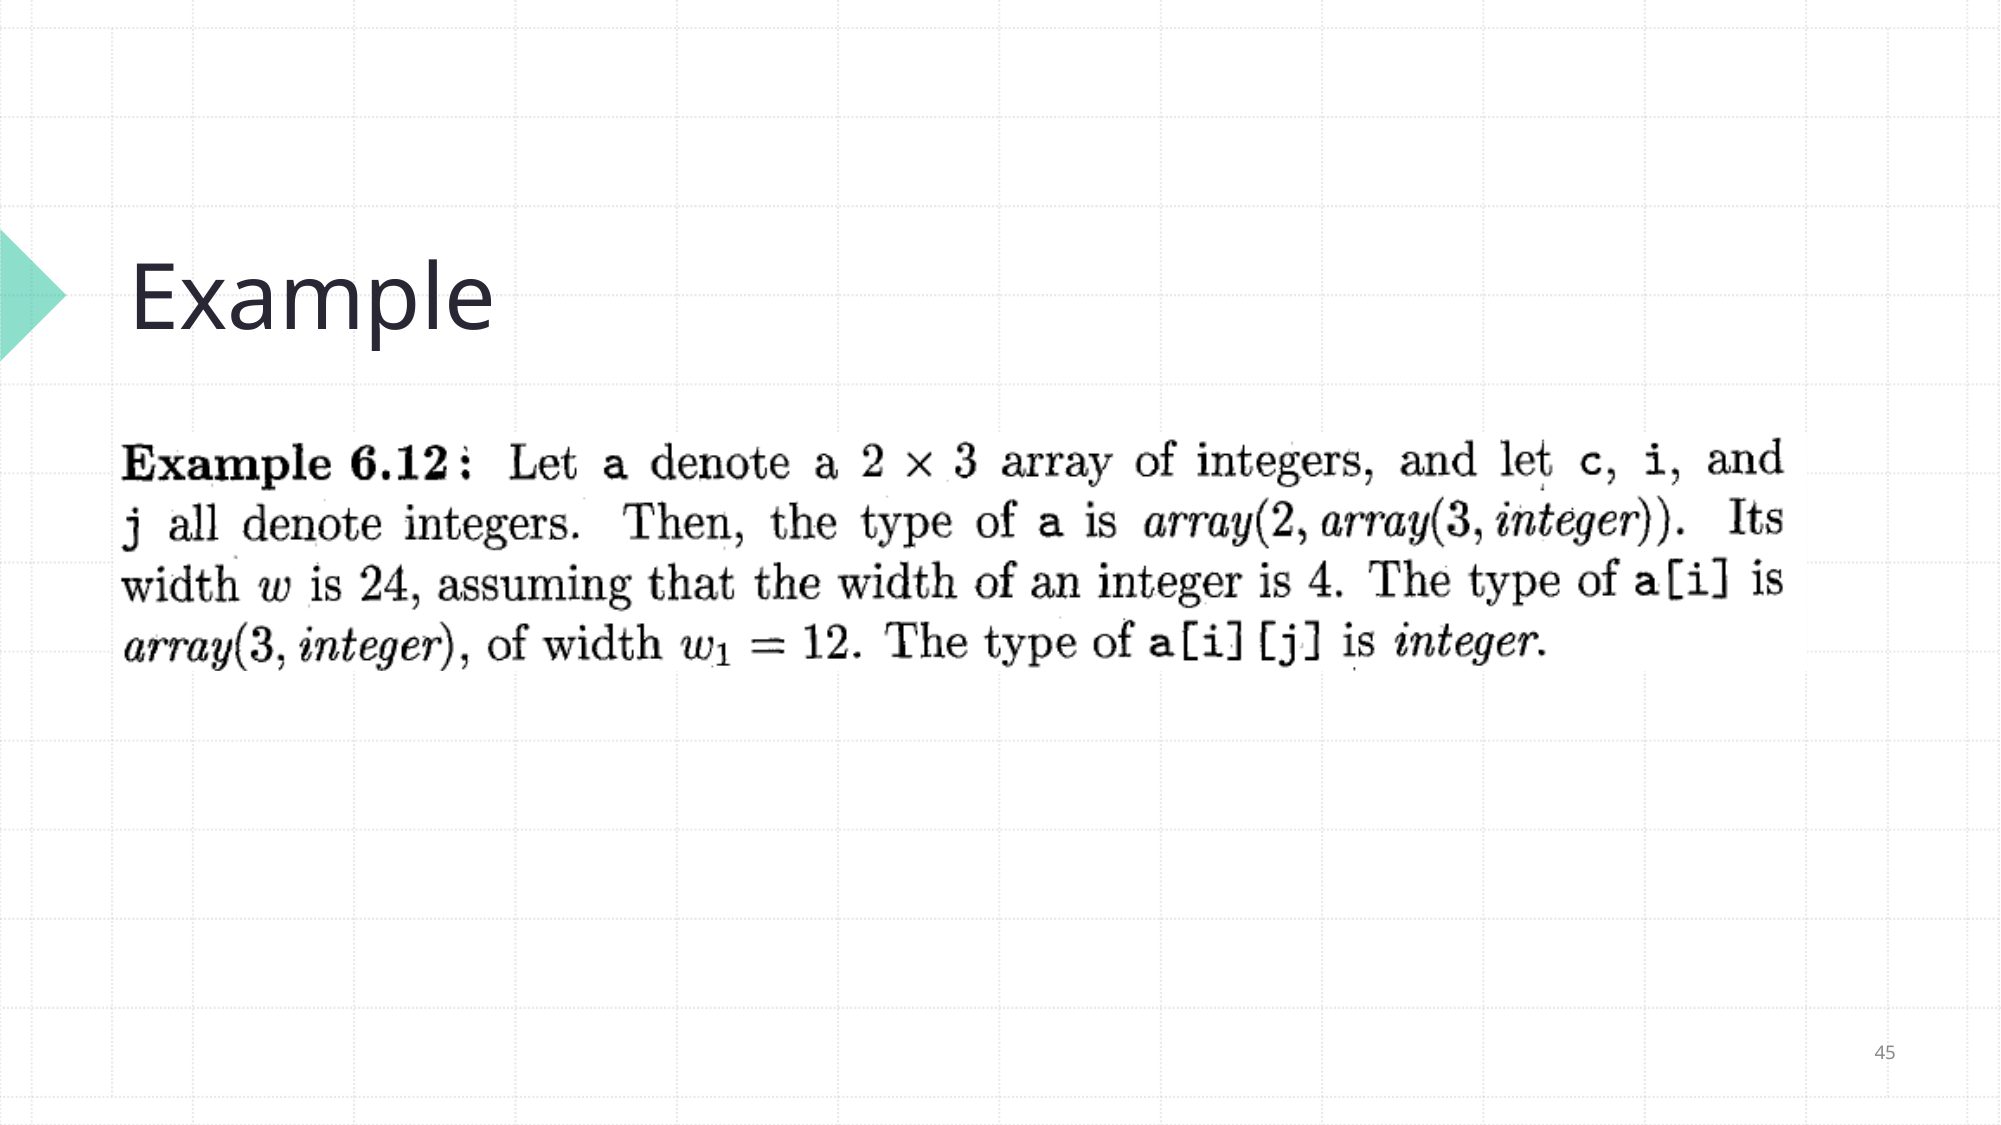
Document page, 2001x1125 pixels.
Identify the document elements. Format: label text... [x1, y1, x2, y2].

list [113, 433, 1808, 671]
title Example [113, 119, 1808, 356]
slide_number 45 [1805, 1019, 1966, 1089]
